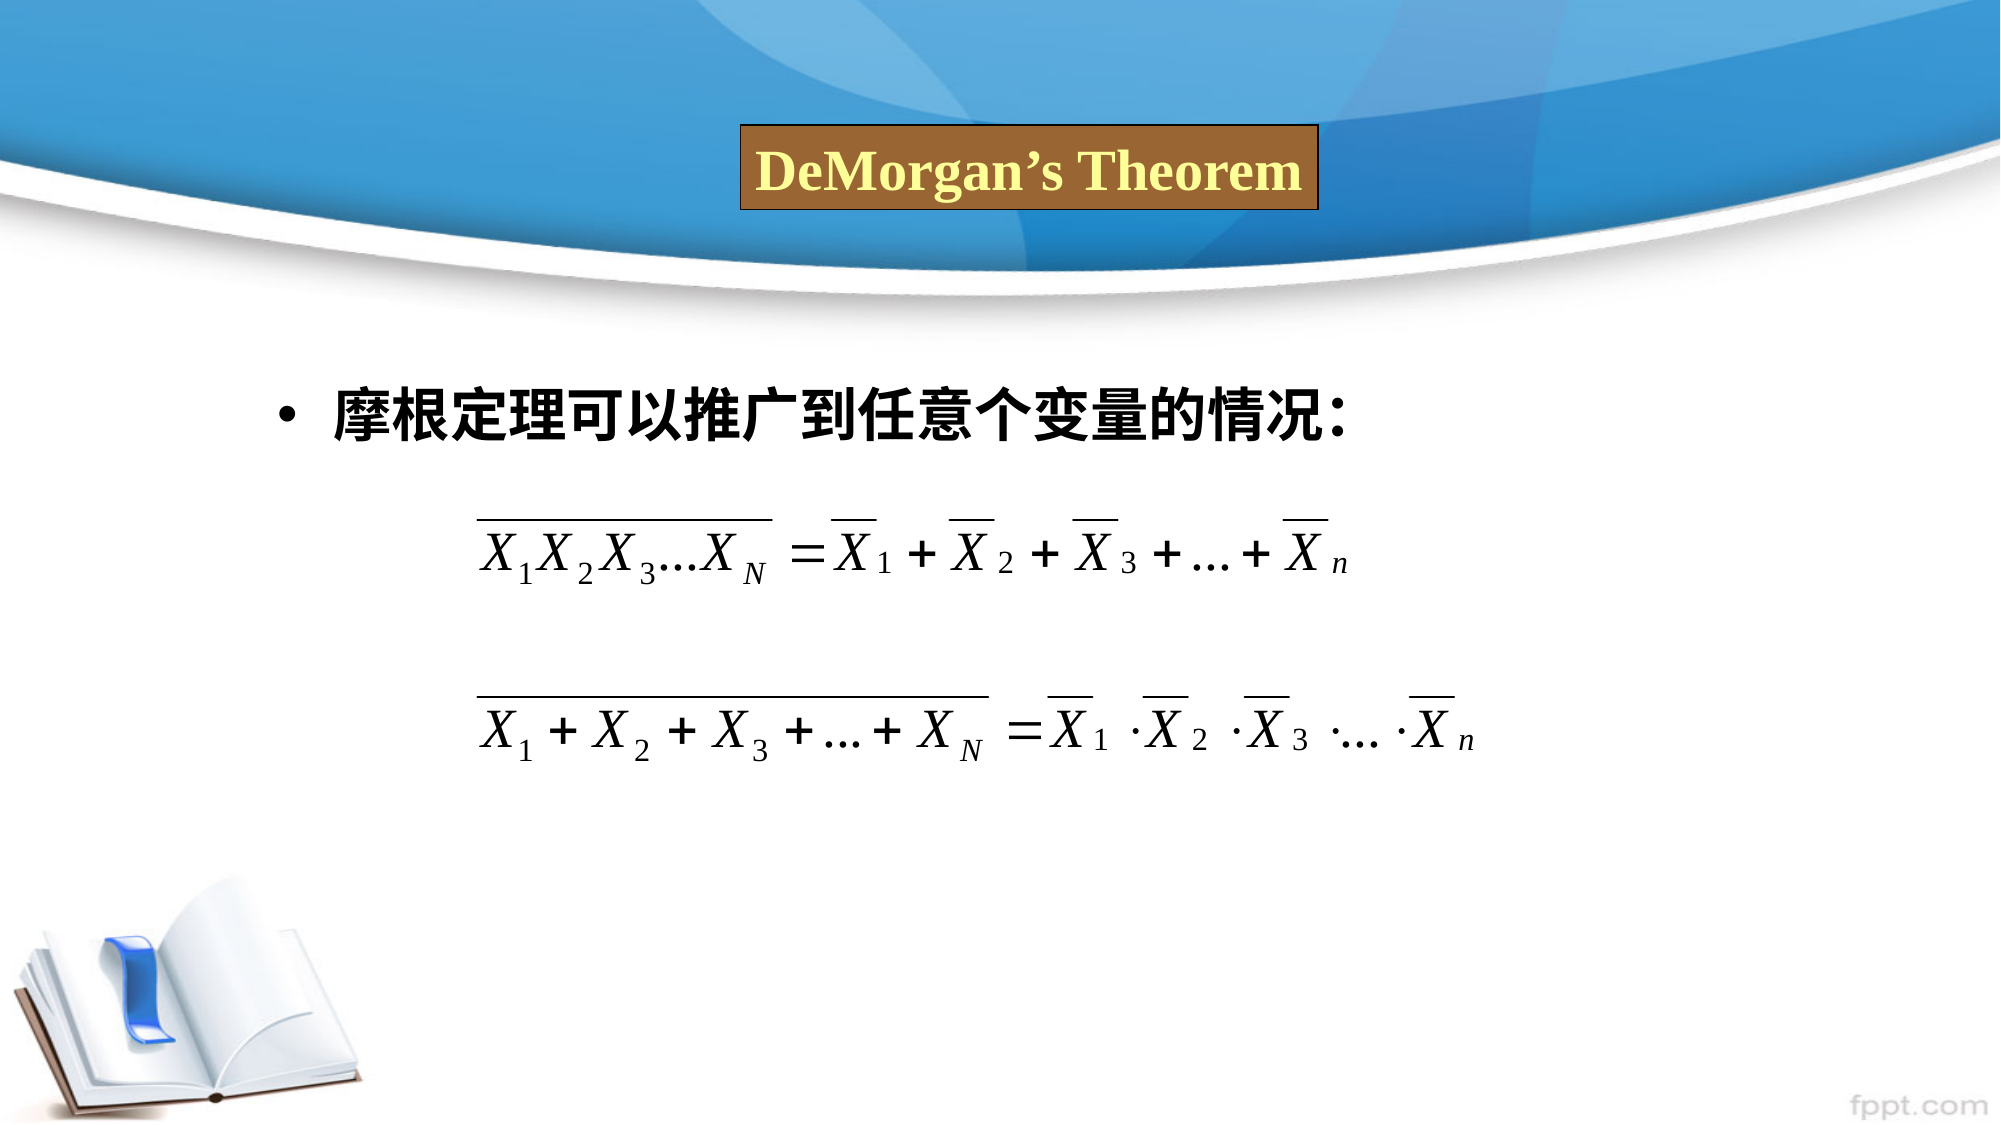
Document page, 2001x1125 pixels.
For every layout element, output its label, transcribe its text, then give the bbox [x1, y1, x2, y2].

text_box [467, 507, 1485, 776]
text_box 摩根定理可以推广到任意个变量的情况： [262, 335, 1550, 456]
picture [0, 0, 2001, 1125]
text_box DeMorgan’s Theorem [740, 125, 1318, 210]
